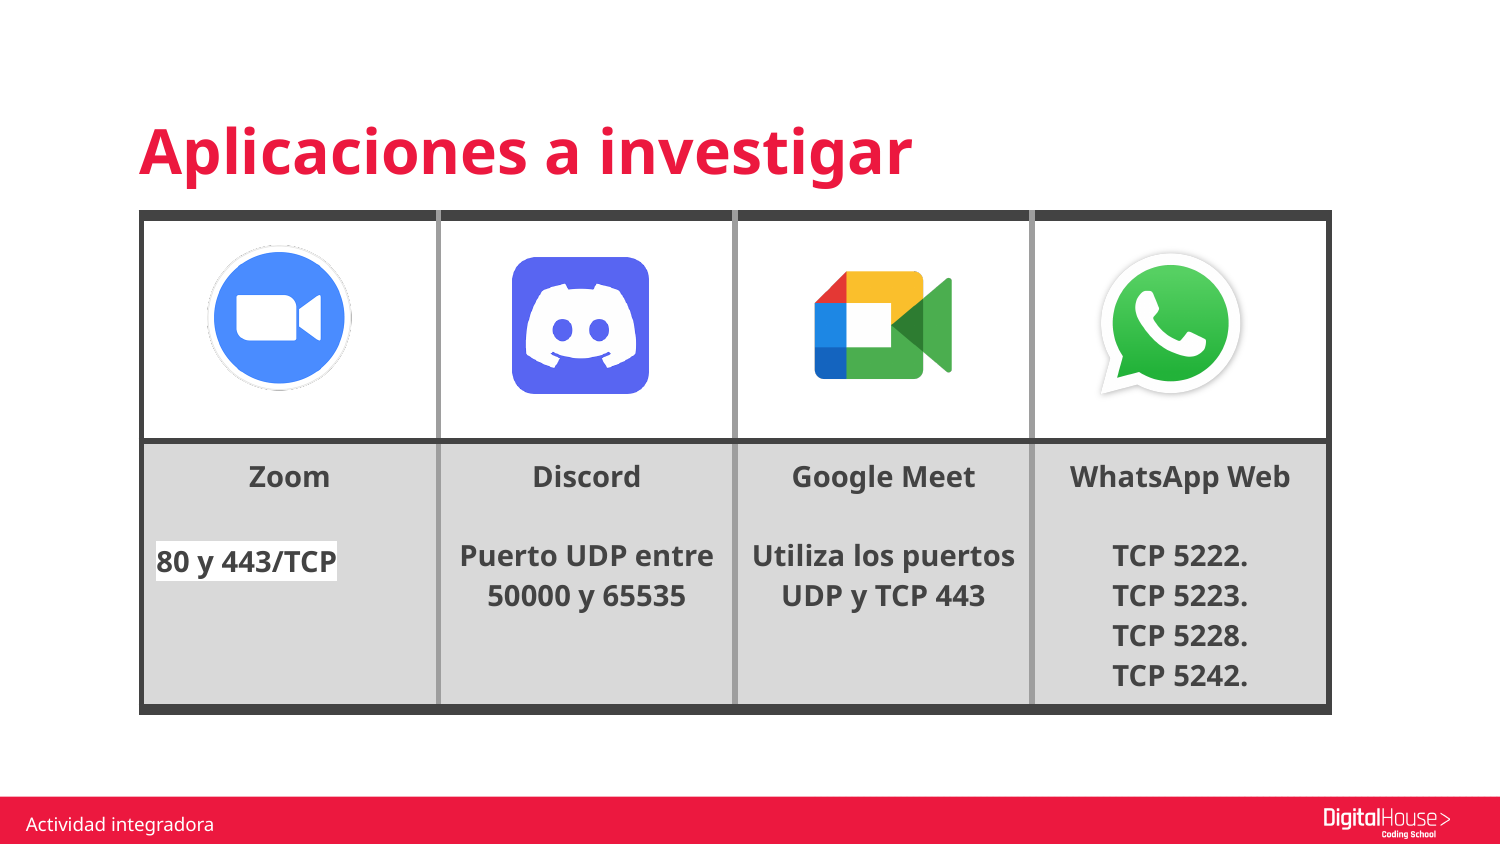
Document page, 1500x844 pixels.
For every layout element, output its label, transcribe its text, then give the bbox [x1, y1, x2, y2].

table_cell Discord Puerto UDP entre 50000 y 65535 [441, 444, 732, 704]
table_cell Zoom 80 y 443/TCP [144, 444, 436, 704]
table_cell Google Meet Utiliza los puertos UDP y TCP 443 [738, 444, 1029, 704]
text_box Aplicaciones a investigar [124, 99, 1019, 203]
picture [1324, 808, 1450, 839]
picture [511, 256, 649, 394]
table_header [738, 221, 1029, 438]
table_header [144, 221, 436, 438]
picture [1088, 241, 1255, 408]
picture [805, 249, 958, 402]
table_header [441, 221, 732, 438]
table_cell WhatsApp Web TCP 5222. TCP 5223. TCP 5228. TCP 5242. [1035, 444, 1326, 704]
picture [203, 241, 356, 394]
table_header [1035, 221, 1326, 438]
